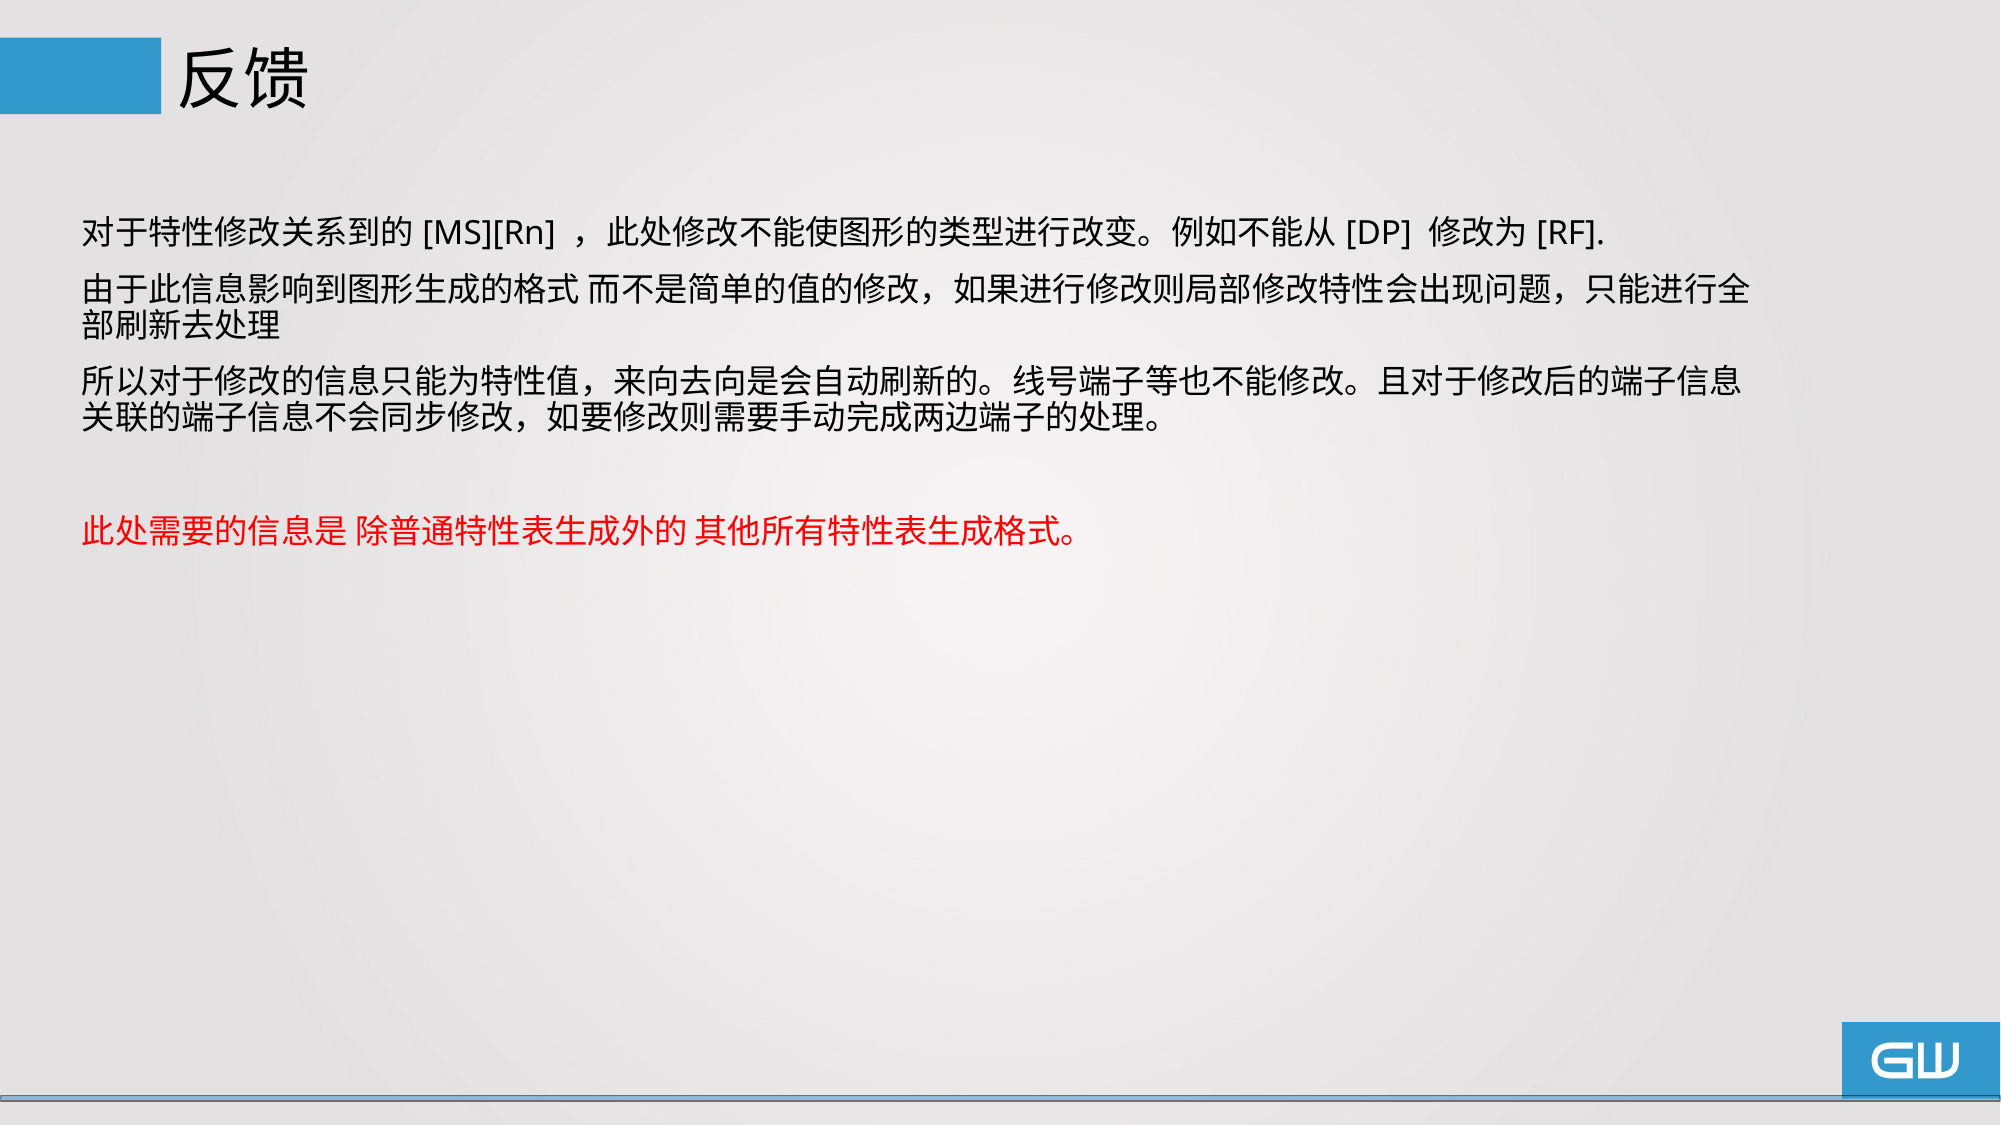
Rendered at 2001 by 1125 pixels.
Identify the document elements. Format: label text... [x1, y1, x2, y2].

picture [0, 0, 2001, 1125]
title 反馈 [161, 24, 1887, 139]
list 对于特性修改关系到的[MS][Rn] ，此处修改不能使图形的类型进行改变。例如不能从[DP] 修改为[RF]. 由于此信息影响到图形生成的格式 而不是简单的值的修改，如果进行修改则局部修改特性会出现问题，只能进行全部刷新去处理 所以对于修改的信息只能为特性值，来向去向是会自动刷新的。线号端子等也不能修改。且对于修改后的端子信息关联的端子信息不会同步修改，如要修改则需要手动完成两边端子的处理。 此处需要的信息是 除普通特性表生成外的 其他所有特性表生成格式。 [66, 208, 1792, 923]
